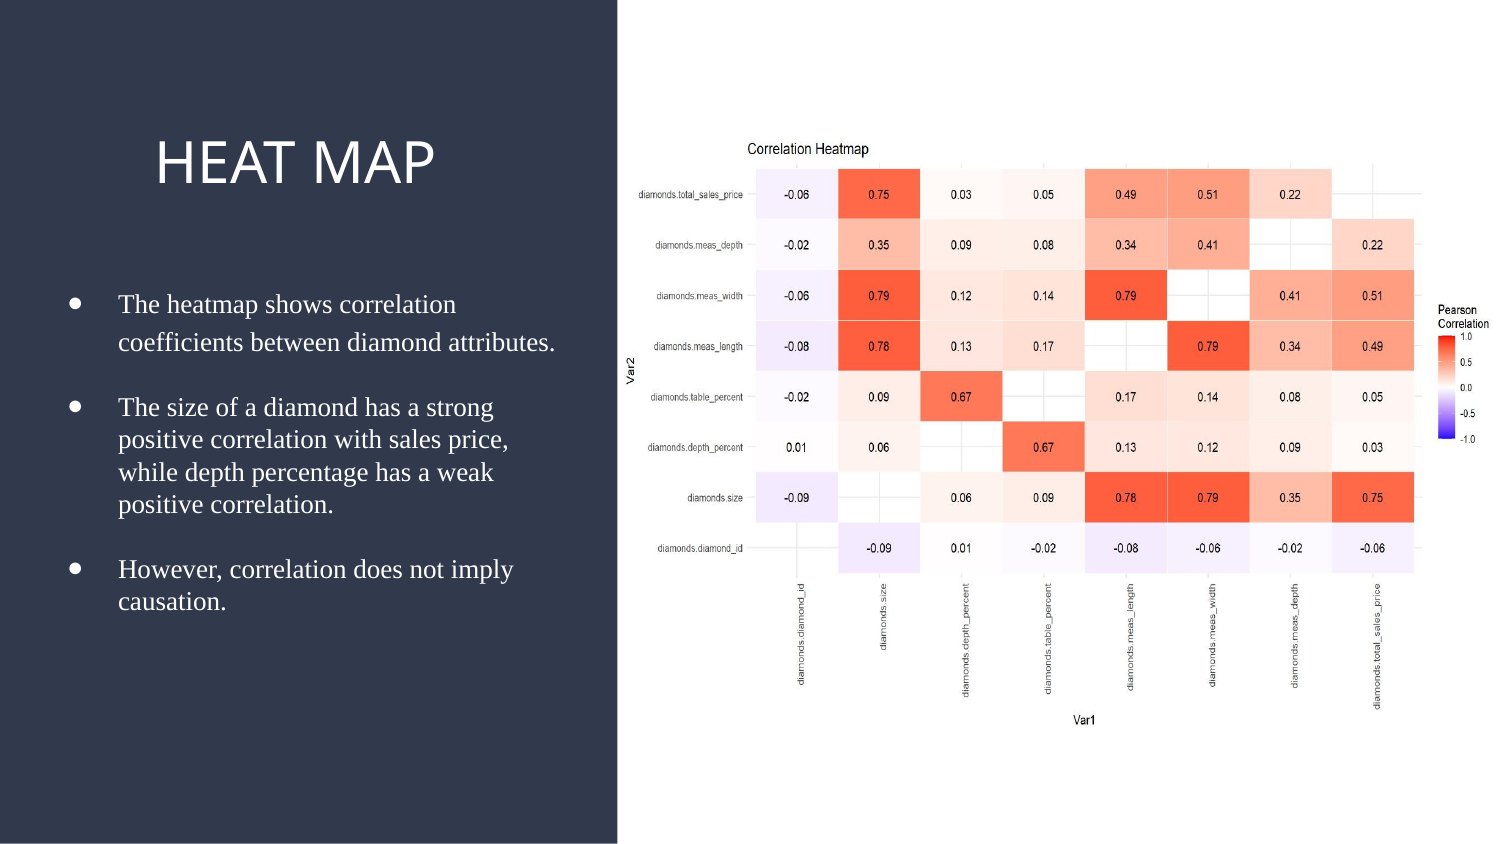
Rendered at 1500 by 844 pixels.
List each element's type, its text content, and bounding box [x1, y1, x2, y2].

picture [619, 134, 1500, 733]
text_box The heatmap shows correlation coefficients between diamond attributes. The size of a diamond has a strong positive correlation with sales price, while depth percentage has a weak positive correlation. However, correlation does not imply causation. [28, 266, 589, 662]
title HEAT MAP [139, 110, 477, 242]
